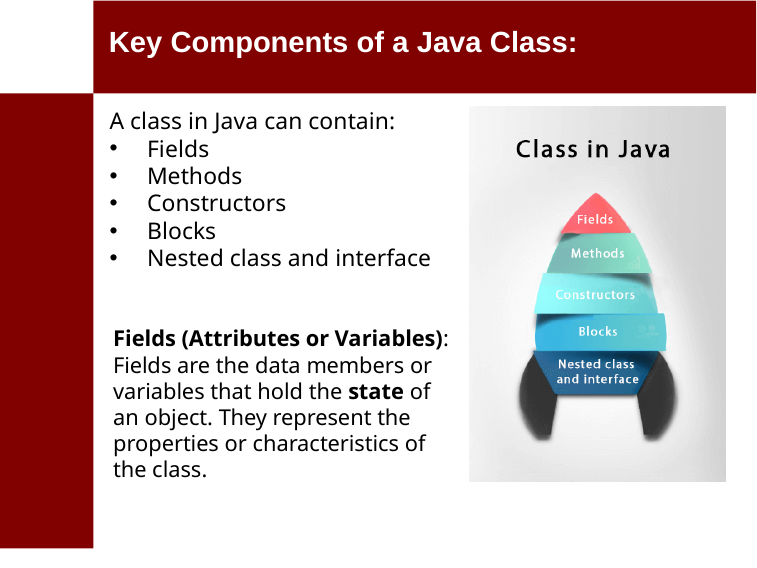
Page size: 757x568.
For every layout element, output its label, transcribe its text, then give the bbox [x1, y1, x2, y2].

list A class in Java can contain: Fields Methods Constructors Blocks Nested class and interface [109, 106, 467, 284]
text_box Fields (Attributes or Variables): Fields are the data members or variables that hold the state of an object. They represent the properties or characteristics of the class. [98, 317, 470, 490]
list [469, 106, 726, 482]
title Key Components of a Java Class: [109, 23, 697, 59]
